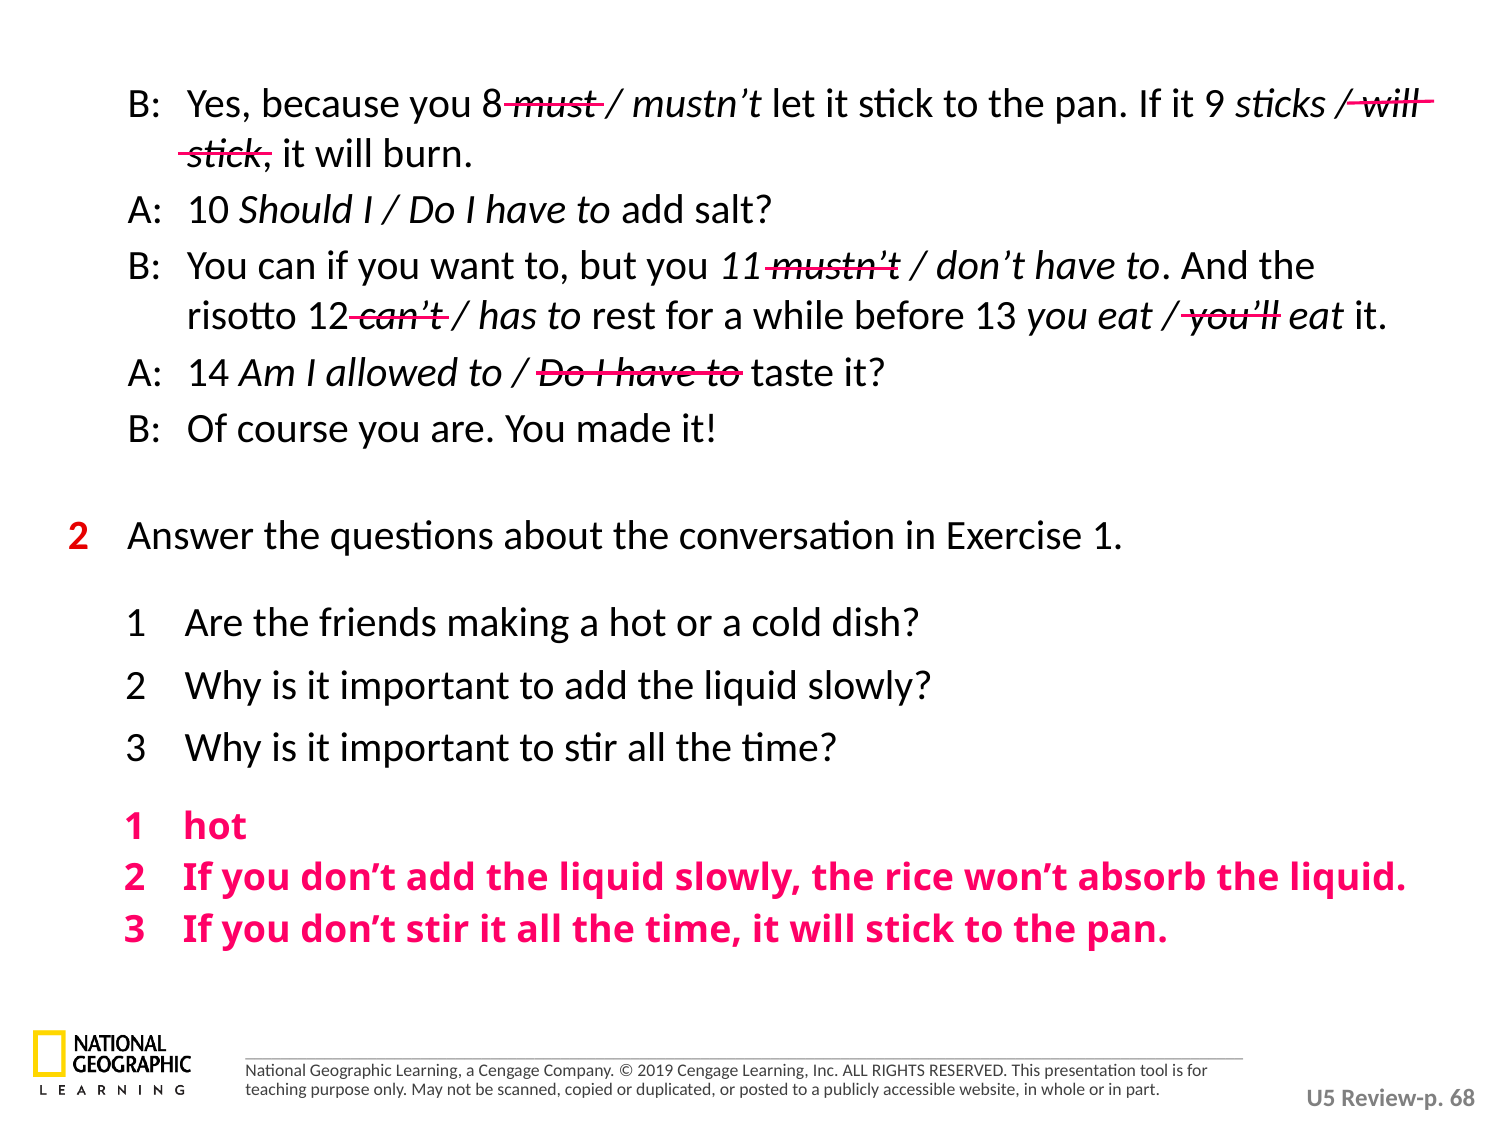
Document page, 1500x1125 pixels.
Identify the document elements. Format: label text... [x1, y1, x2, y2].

picture [33, 1030, 191, 1095]
text_box U5 Review-p. 68 [1255, 1073, 1491, 1119]
text_box 2 Answer the questions about the conversation in Exercise 1. [53, 500, 1446, 566]
text_box 1 hot 2 If you don’t add the liquid slowly, the rice won’t absorb the liquid. 3 If you don’t stir it all the time, it will stick to the pan. [109, 794, 1460, 957]
text_box 1 Are the friends making a hot or a cold dish? 2 Why is it important to add the liquid slowly? 3 Why is it important to stir all the time? [110, 587, 1443, 778]
text_box B: Yes, because you 8 must / mustn’t let it stick to the pan. If it 9 sticks / will stick, it will burn. A: 10 Should I / Do I have to add salt? B: You can if you want to, but you 11 mustn’t / don’t have to. And the risotto 12 can’t / has to rest for a while before 13 you eat / you’ll eat it. A: 14 Am I allowed to / Do I have to taste it? B: Of course you are. You made it! [113, 68, 1447, 459]
